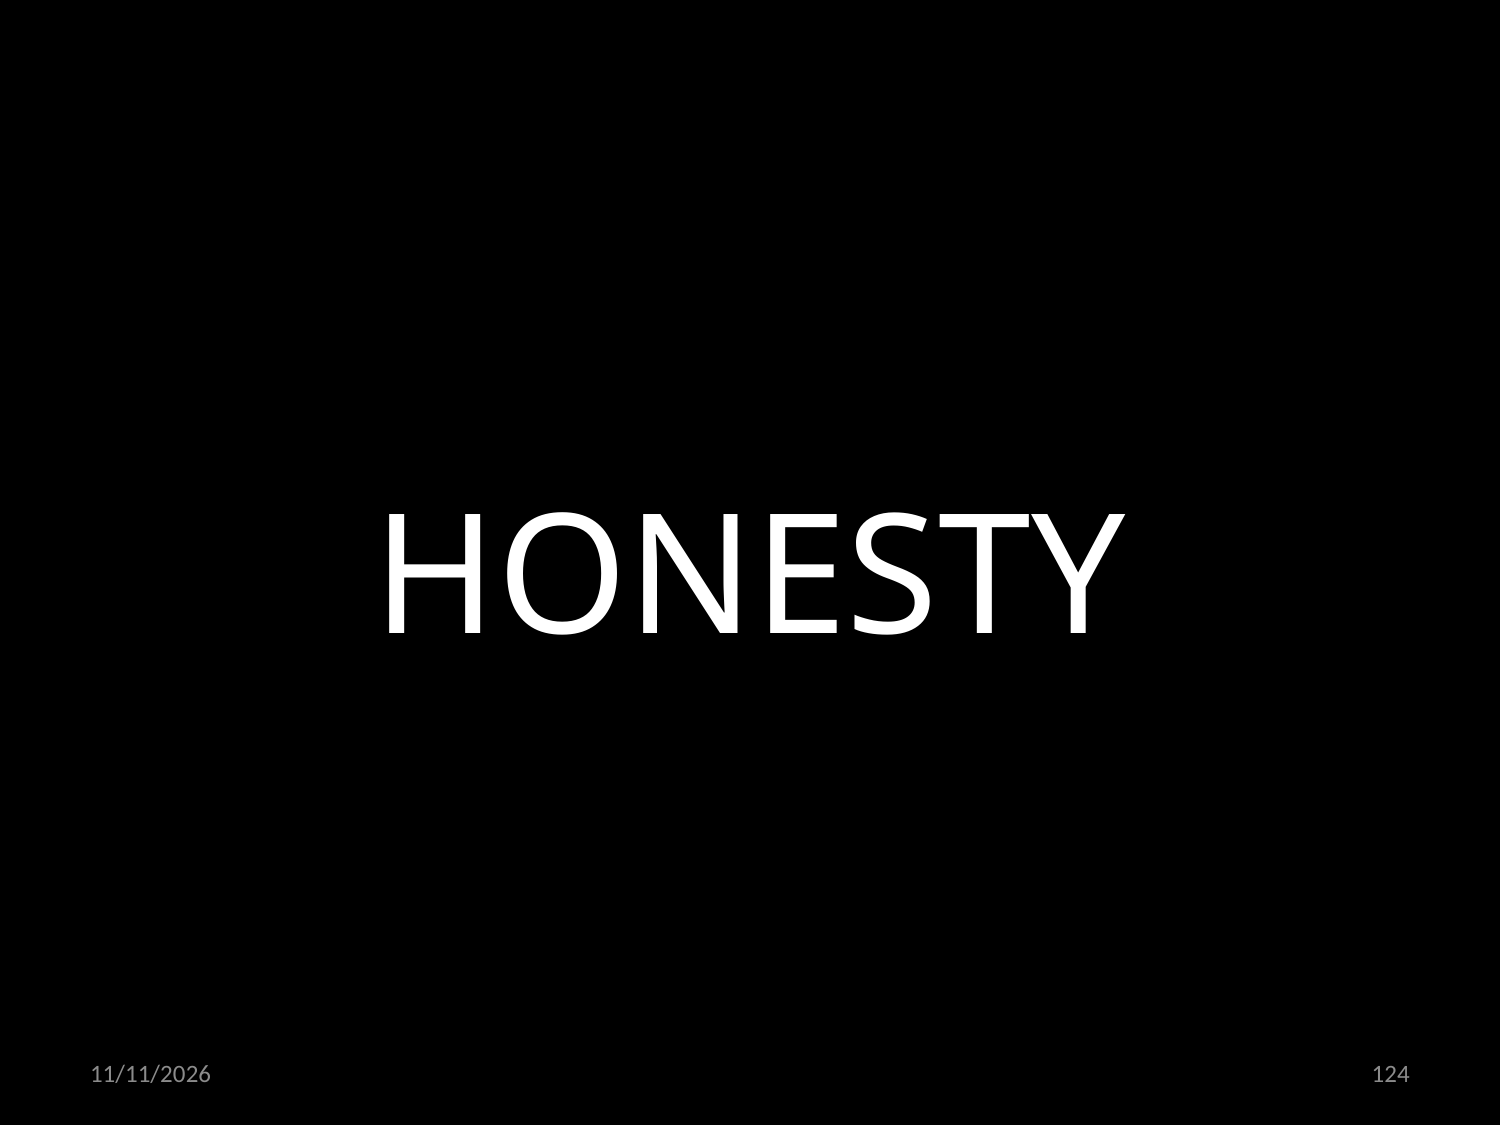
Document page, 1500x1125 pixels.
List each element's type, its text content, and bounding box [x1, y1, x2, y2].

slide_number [75, 1042, 425, 1103]
slide_number 124 [1074, 1042, 1425, 1103]
text_box HONESTY [0, 459, 1500, 561]
